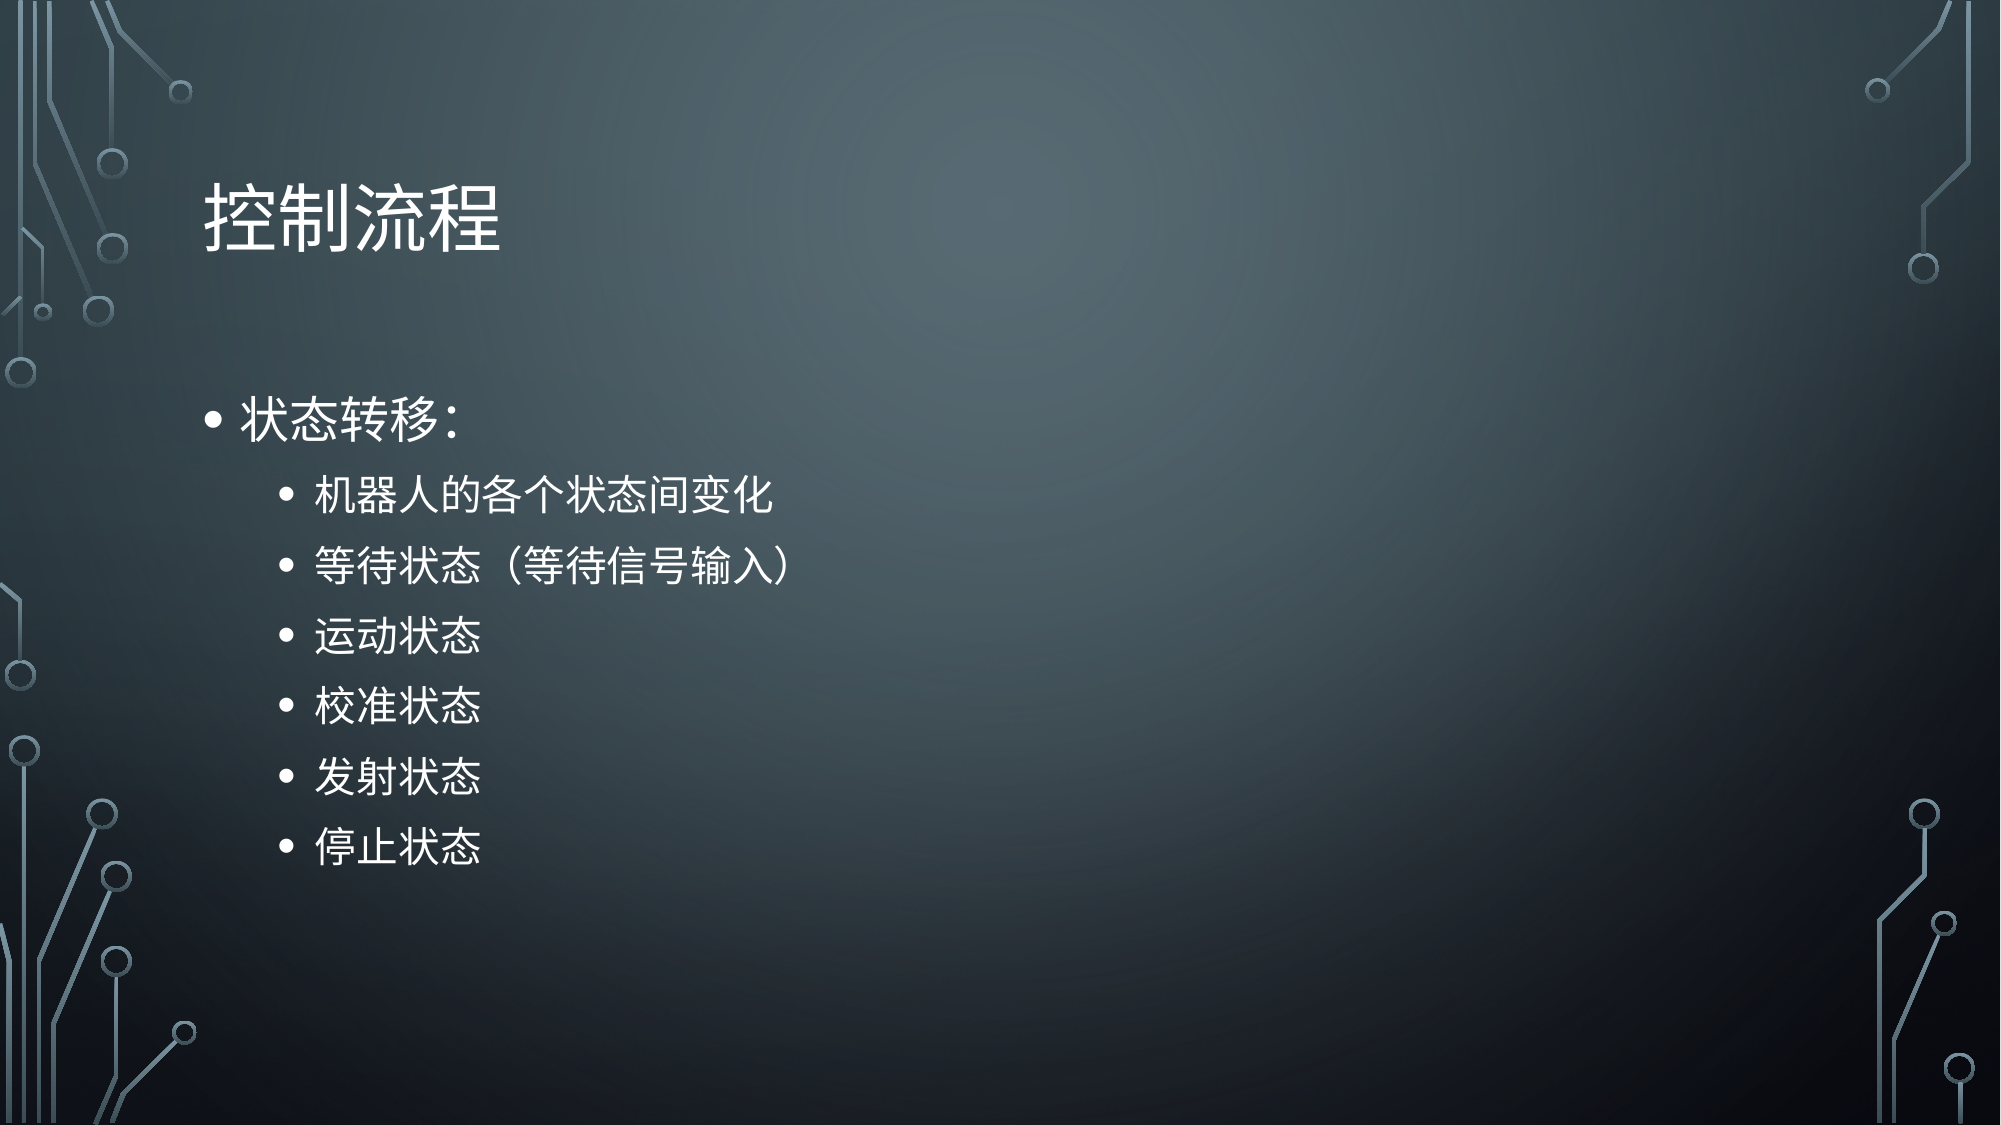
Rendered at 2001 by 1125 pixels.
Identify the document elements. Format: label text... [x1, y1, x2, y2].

list 状态转移： 机器人的各个状态间变化 等待状态（等待信号输入） 运动状态 校准状态 发射状态 停止状态 [187, 369, 1813, 950]
title 控制流程 [187, 101, 1813, 344]
